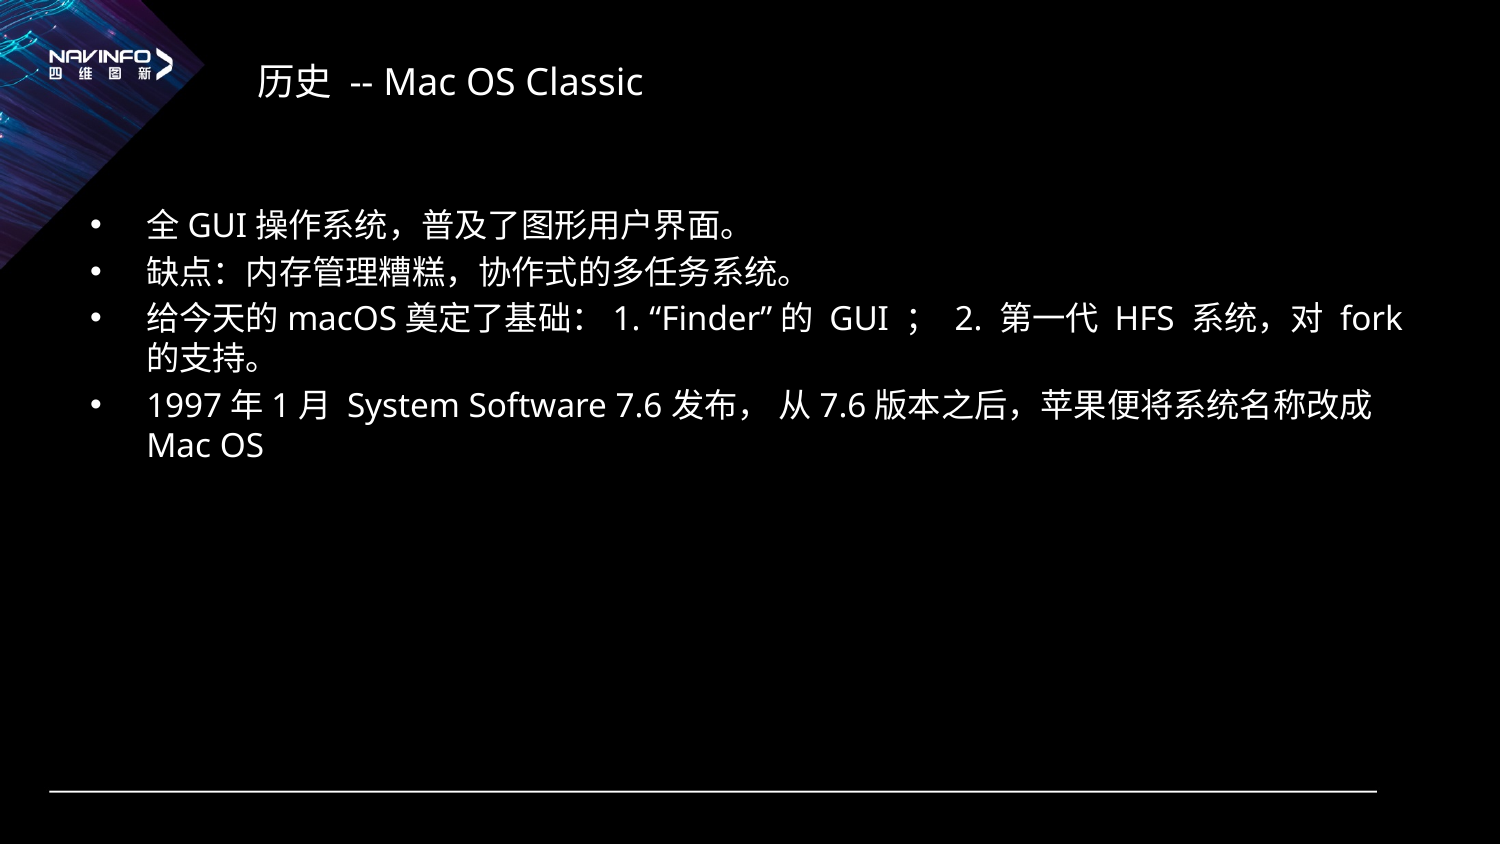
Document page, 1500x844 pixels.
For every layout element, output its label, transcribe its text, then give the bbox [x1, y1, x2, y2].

list 全GUI操作系统，普及了图形用户界面。 缺点：内存管理糟糕，协作式的多任务系统。 给今天的macOS奠定了基础：1. “Finder”的 GUI ； 2. 第一代 HFS 系统，对 fork 的支持。 1997年1月 System Software 7.6发布， 从7.6版本之后，苹果便将系统名称改成Mac OS [75, 196, 1425, 754]
title 历史 -- Mac OS Classic [242, 33, 1425, 127]
picture [20, 40, 31, 45]
picture [0, 0, 1500, 844]
